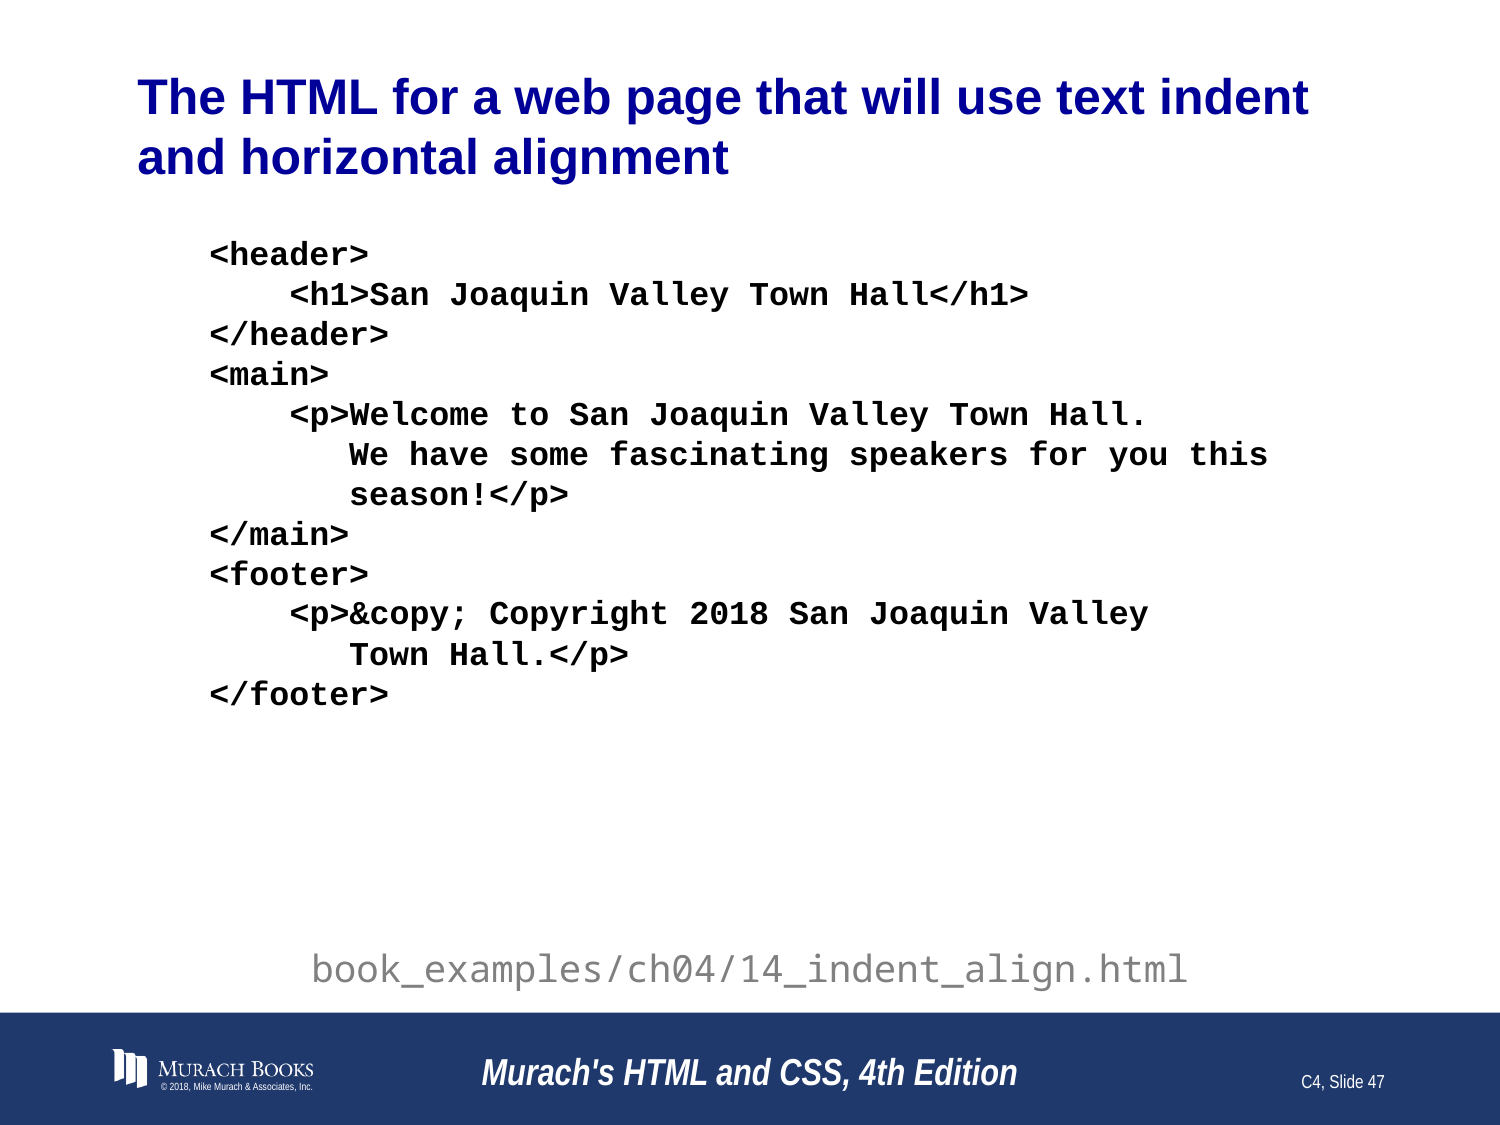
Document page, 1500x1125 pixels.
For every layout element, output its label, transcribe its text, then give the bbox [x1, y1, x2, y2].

list <header> <h1>San Joaquin Valley Town Hall</h1> </header> <main> <p>Welcome to San Joaquin Valley Town Hall. We have some fascinating speakers for you this season!</p> </main> <footer> <p>&copy; Copyright 2018 San Joaquin Valley Town Hall.</p> </footer> [137, 224, 1350, 975]
text_box book_examples/ch04/14_indent_align.html [268, 937, 1232, 998]
slide_number Murach's HTML and CSS, 4th Edition [463, 1025, 1050, 1100]
title The HTML for a web page that will use text indent and horizontal alignment [137, 64, 1338, 186]
footer © 2018, Mike Murach & Associates, Inc. [12, 1025, 463, 1100]
slide_number C4, Slide 47 [1087, 1025, 1400, 1100]
